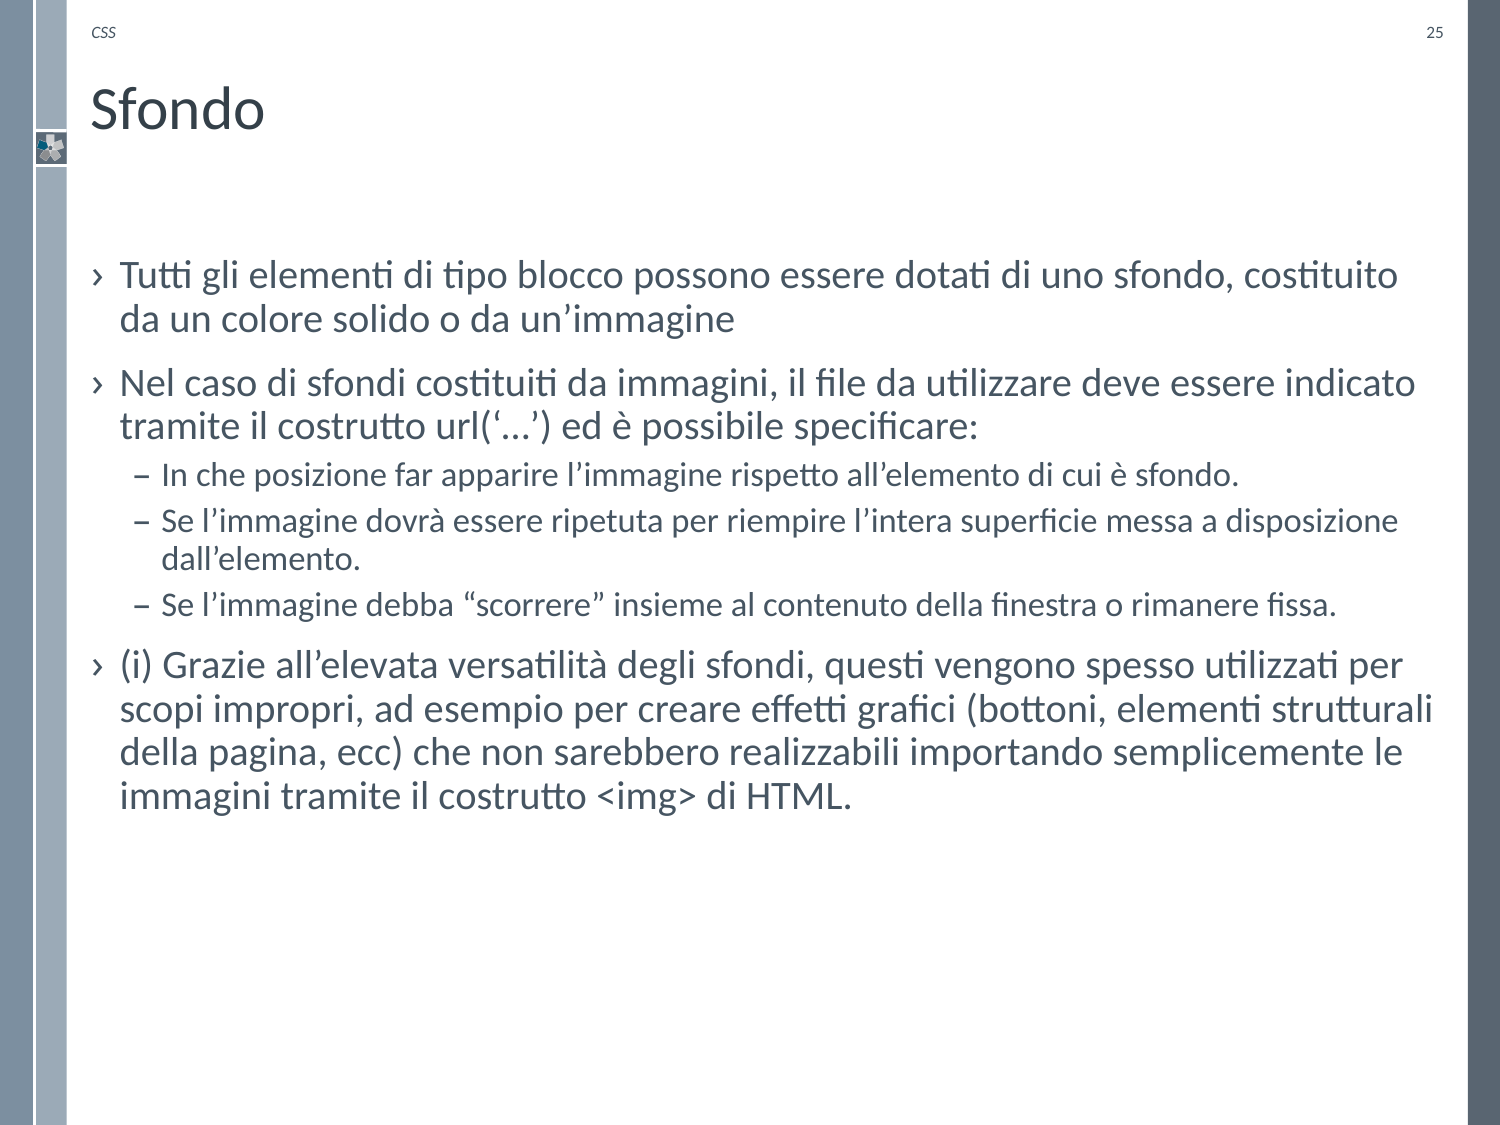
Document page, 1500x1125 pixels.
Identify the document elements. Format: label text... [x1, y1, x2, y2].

title Sfondo [75, 68, 1459, 233]
picture [37, 134, 64, 161]
footer CSS [76, 8, 566, 55]
slide_number 25 [1370, 8, 1459, 55]
list Tutti gli elementi di tipo blocco possono essere dotati di uno sfondo, costituito da un colore solido o da un’immagine Nel caso di sfondi costituiti da immagini, il file da utilizzare deve essere indicato tramite il costrutto url(‘…’) ed è possibile specificare: In che posizione far apparire l’immagine rispetto all’elemento di cui è sfondo. Se l’immagine dovrà essere ripetuta per riempire l’intera superficie messa a disposizione dall’elemento. Se l’immagine debba “scorrere” insieme al contenuto della finestra o rimanere fissa. (i) Grazie all’elevata versatilità degli sfondi, questi vengono spesso utilizzati per scopi impropri, ad esempio per creare effetti grafici (bottoni, elementi strutturali della pagina, ecc) che non sarebbero realizzabili importando semplicemente le immagini tramite il costrutto <img> di HTML. [76, 246, 1459, 1106]
